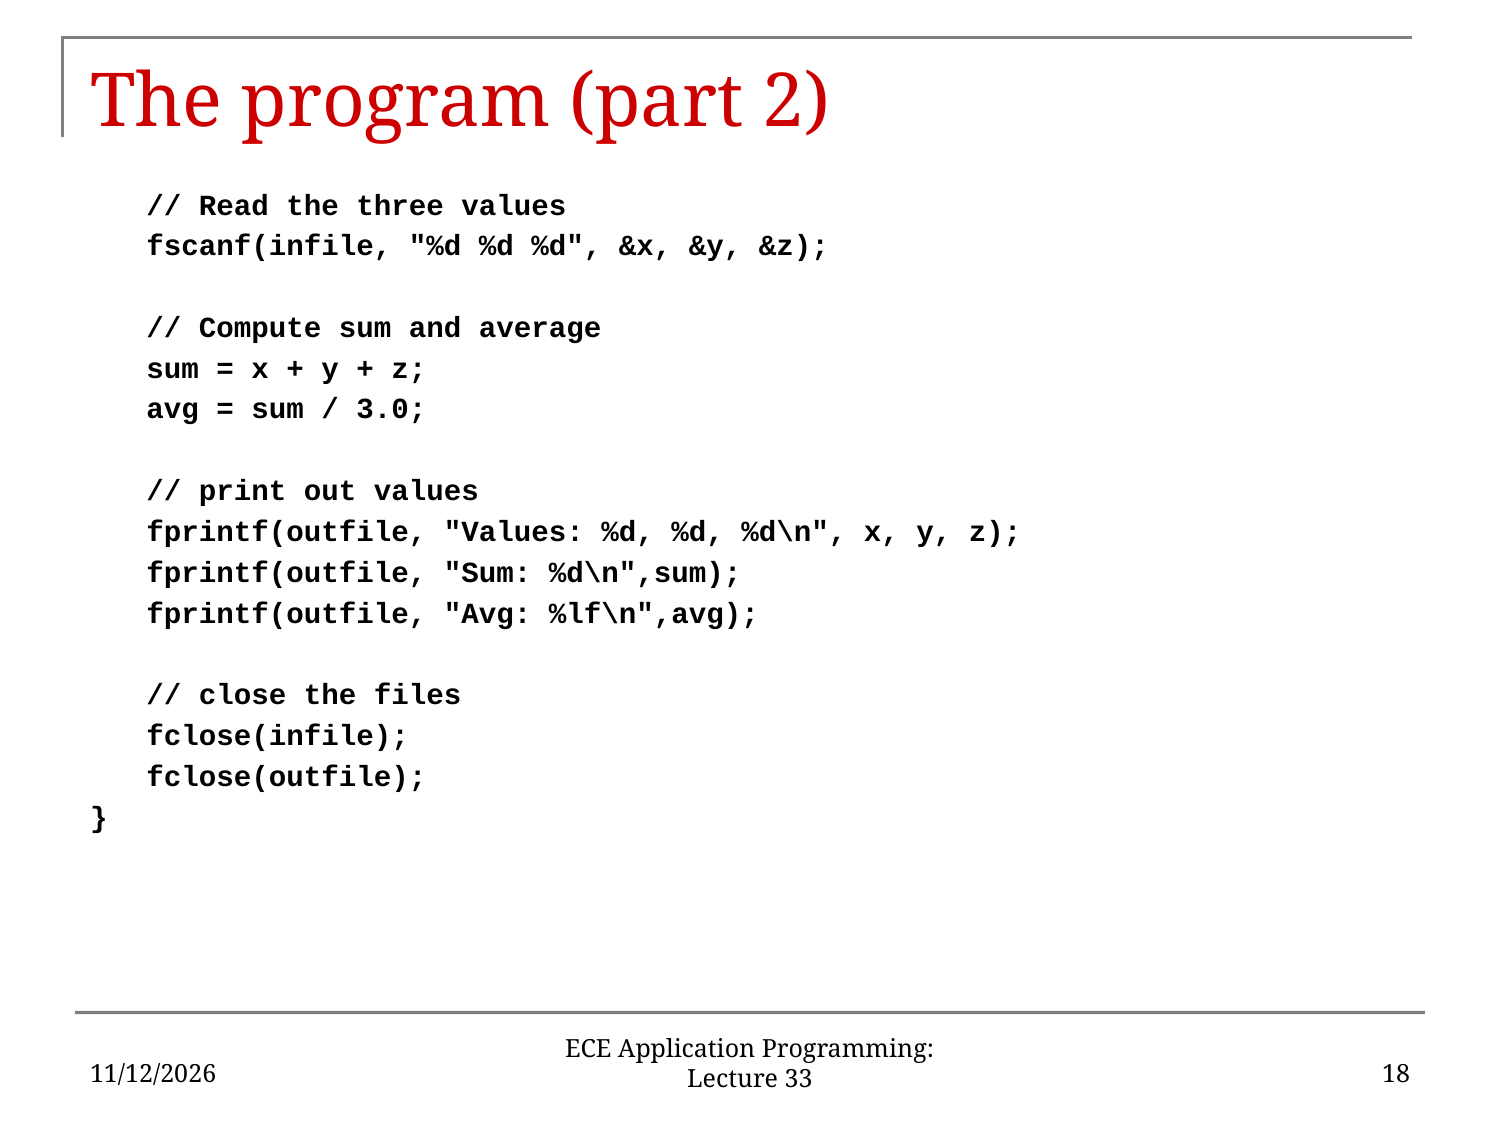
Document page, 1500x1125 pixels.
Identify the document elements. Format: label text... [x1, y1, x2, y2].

list // Read the three values fscanf(infile, "%d %d %d", &x, &y, &z); // Compute sum and average sum = x + y + z; avg = sum / 3.0; // print out values fprintf(outfile, "Values: %d, %d, %d\n", x, y, z); fprintf(outfile, "Sum: %d\n",sum); fprintf(outfile, "Avg: %lf\n",avg); // close the files fclose(infile); fclose(outfile); } [75, 137, 1425, 1005]
title The program (part 2) [75, 45, 1425, 137]
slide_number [74, 1023, 426, 1100]
slide_number 18 [1074, 1023, 1426, 1100]
footer ECE Application Programming: Lecture 33 [512, 1024, 988, 1101]
